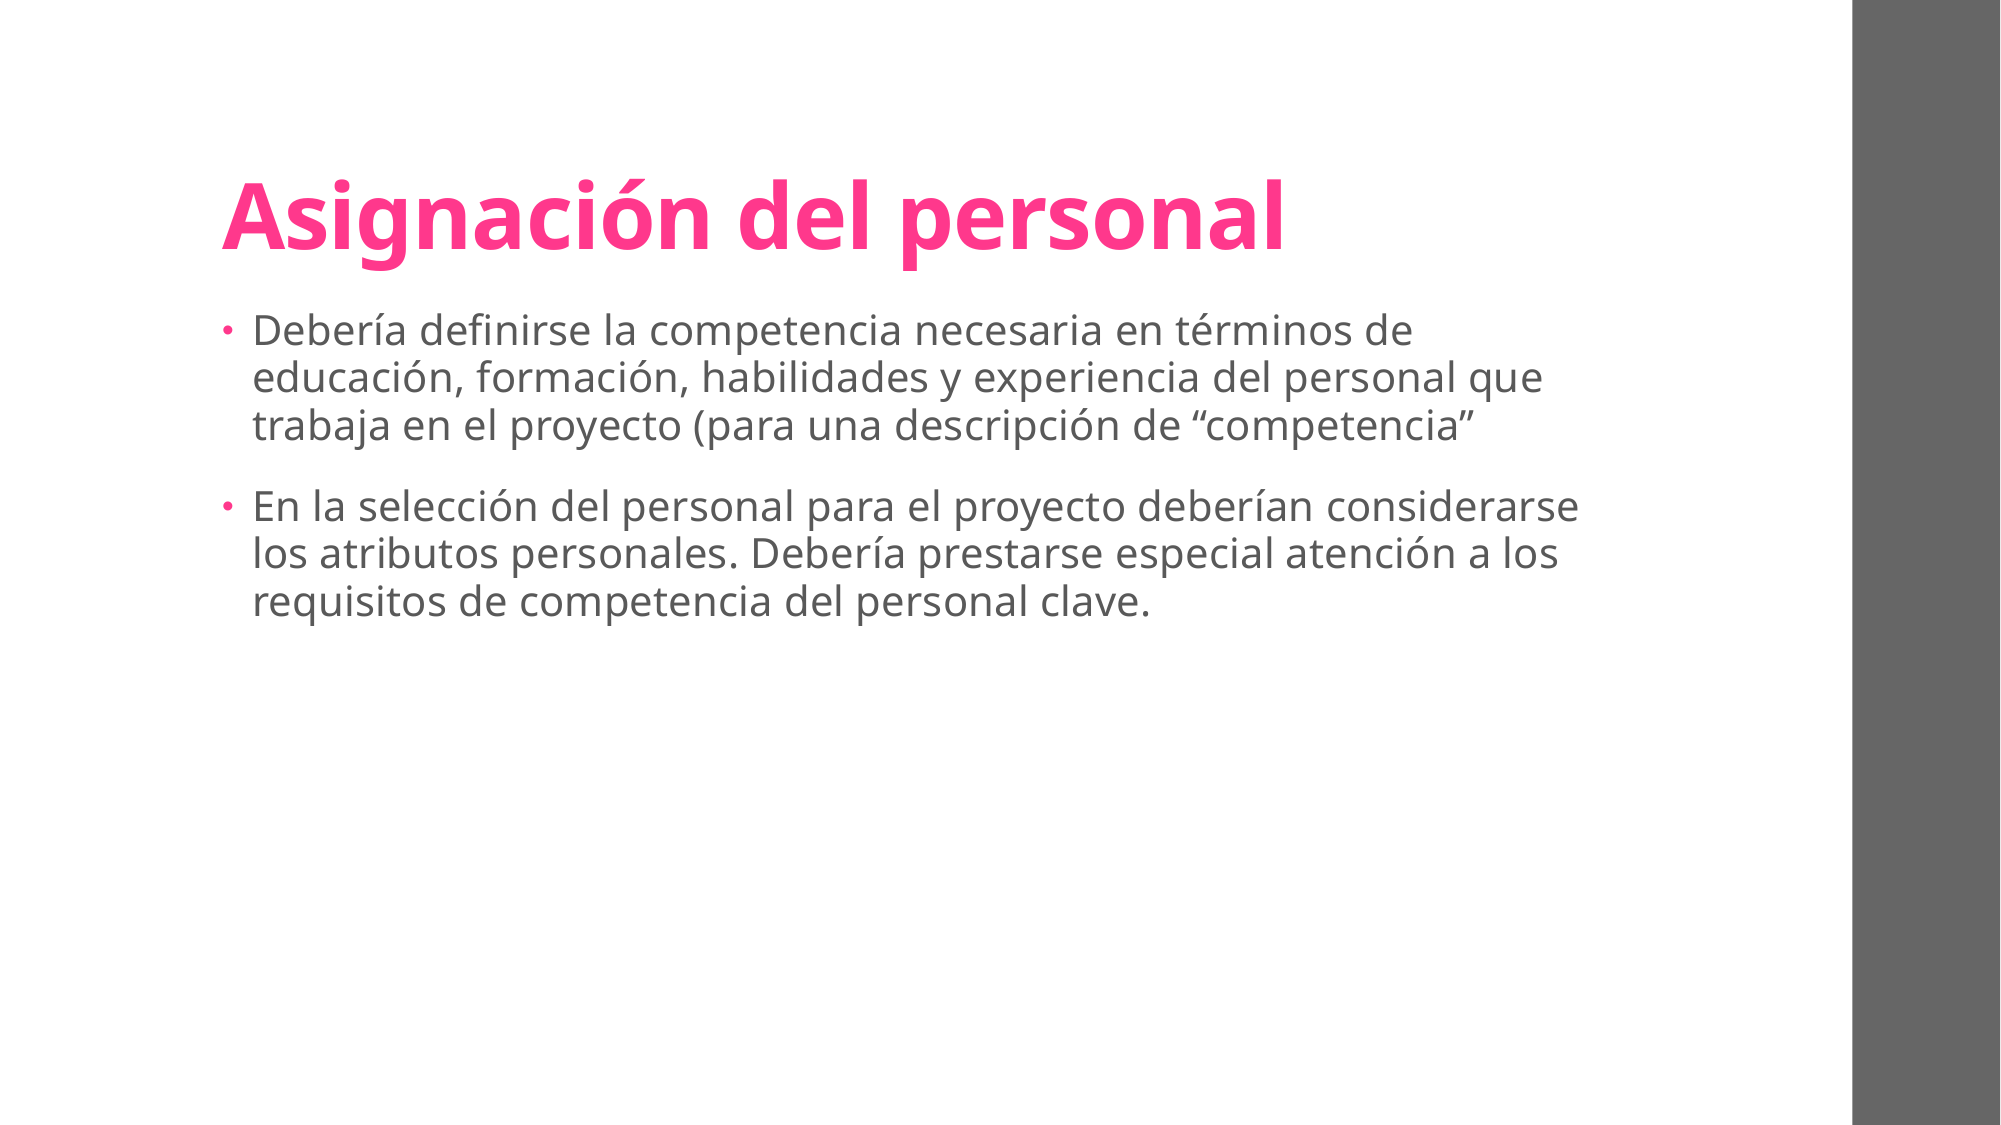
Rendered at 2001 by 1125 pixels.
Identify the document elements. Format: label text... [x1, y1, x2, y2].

title Asignación del personal [206, 43, 1797, 278]
list Debería definirse la competencia necesaria en términos de educación, formación, habilidades y experiencia del personal que trabaja en el proyecto (para una descripción de “competencia” En la selección del personal para el proyecto deberían considerarse los atributos personales. Debería prestarse especial atención a los requisitos de competencia del personal clave. [206, 299, 1617, 1014]
